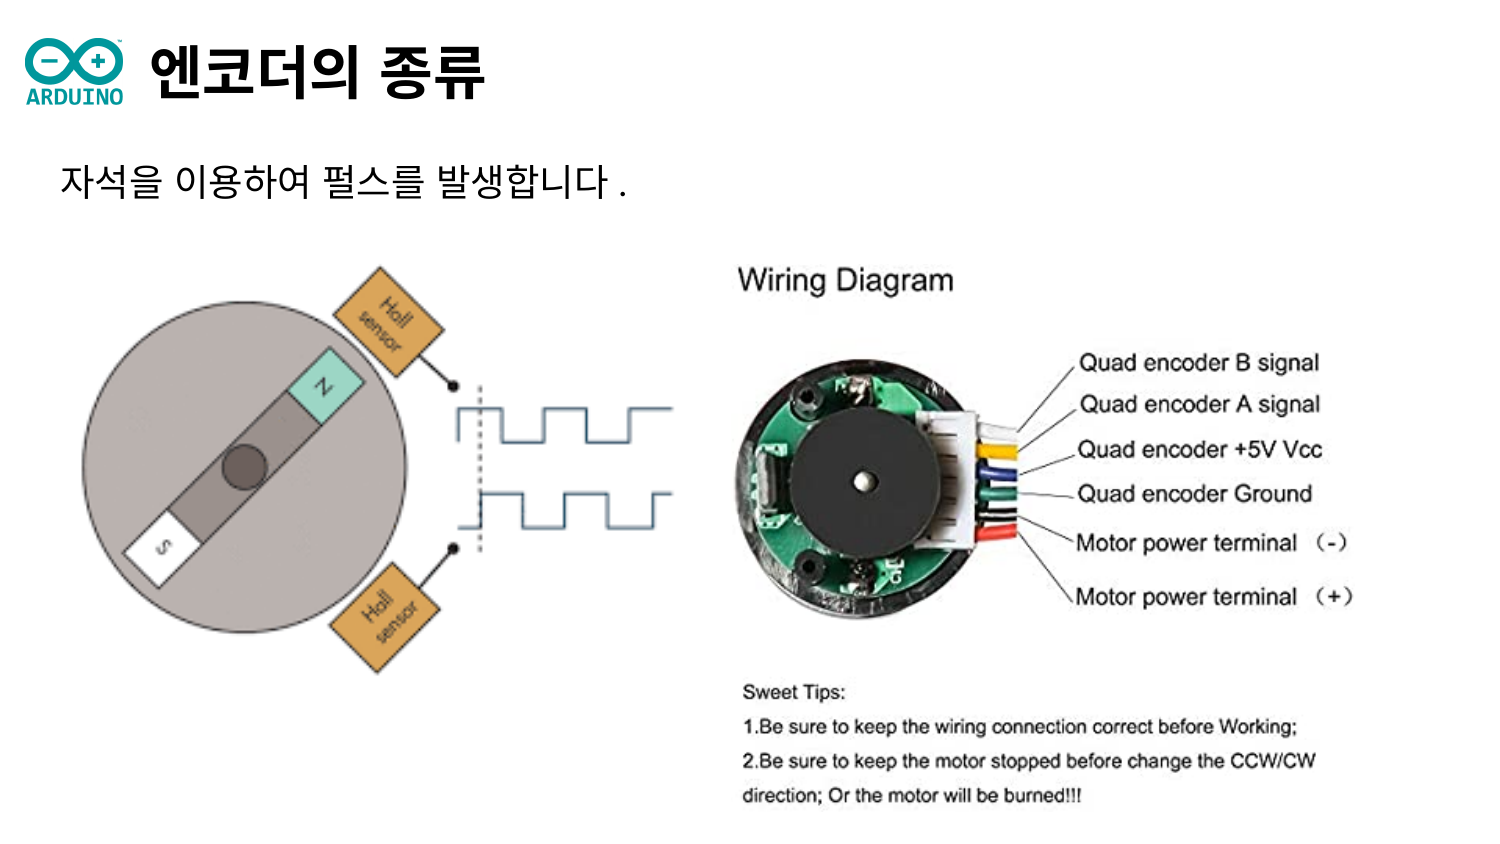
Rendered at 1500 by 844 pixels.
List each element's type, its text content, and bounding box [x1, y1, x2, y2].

text_box 엔코더의 종류 [134, 28, 937, 114]
picture [25, 38, 123, 105]
picture [731, 264, 1355, 812]
picture [36, 248, 721, 693]
text_box 자석을 이용하여 펄스를 발생합니다. [45, 151, 725, 212]
